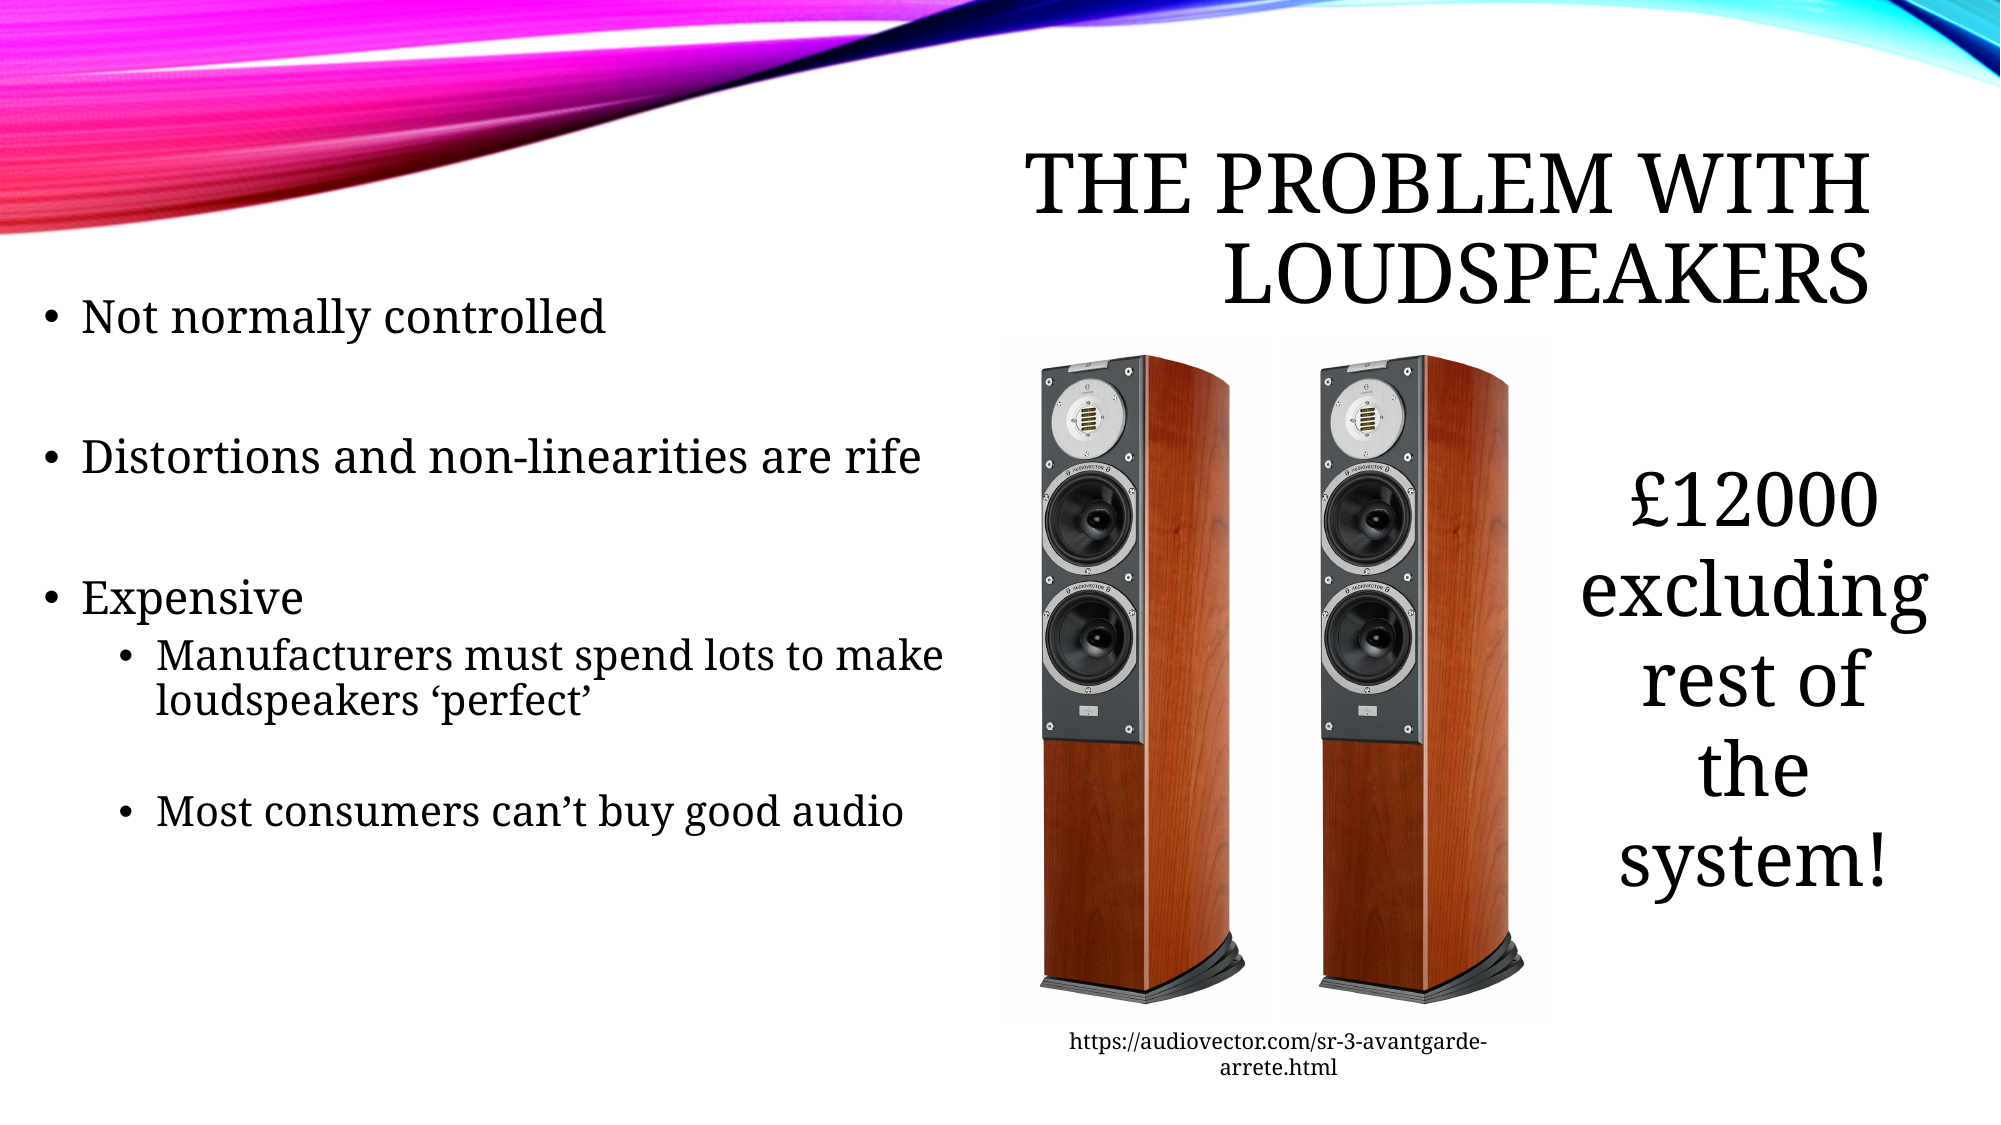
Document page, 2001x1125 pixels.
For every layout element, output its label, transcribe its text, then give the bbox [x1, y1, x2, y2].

picture [0, 0, 2000, 237]
text_box £12000 excluding rest of the system! [1560, 443, 1949, 909]
picture [1890, 0, 2000, 75]
title The Problem with Loudspeakers [474, 125, 1888, 338]
picture [1910, 0, 2000, 45]
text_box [1002, 337, 1549, 1062]
list Not normally controlled Distortions and non-linearities are rife Expensive Manufacturers must spend lots to make loudspeakers ‘perfect’ Most consumers can’t buy good audio [28, 286, 1004, 1095]
